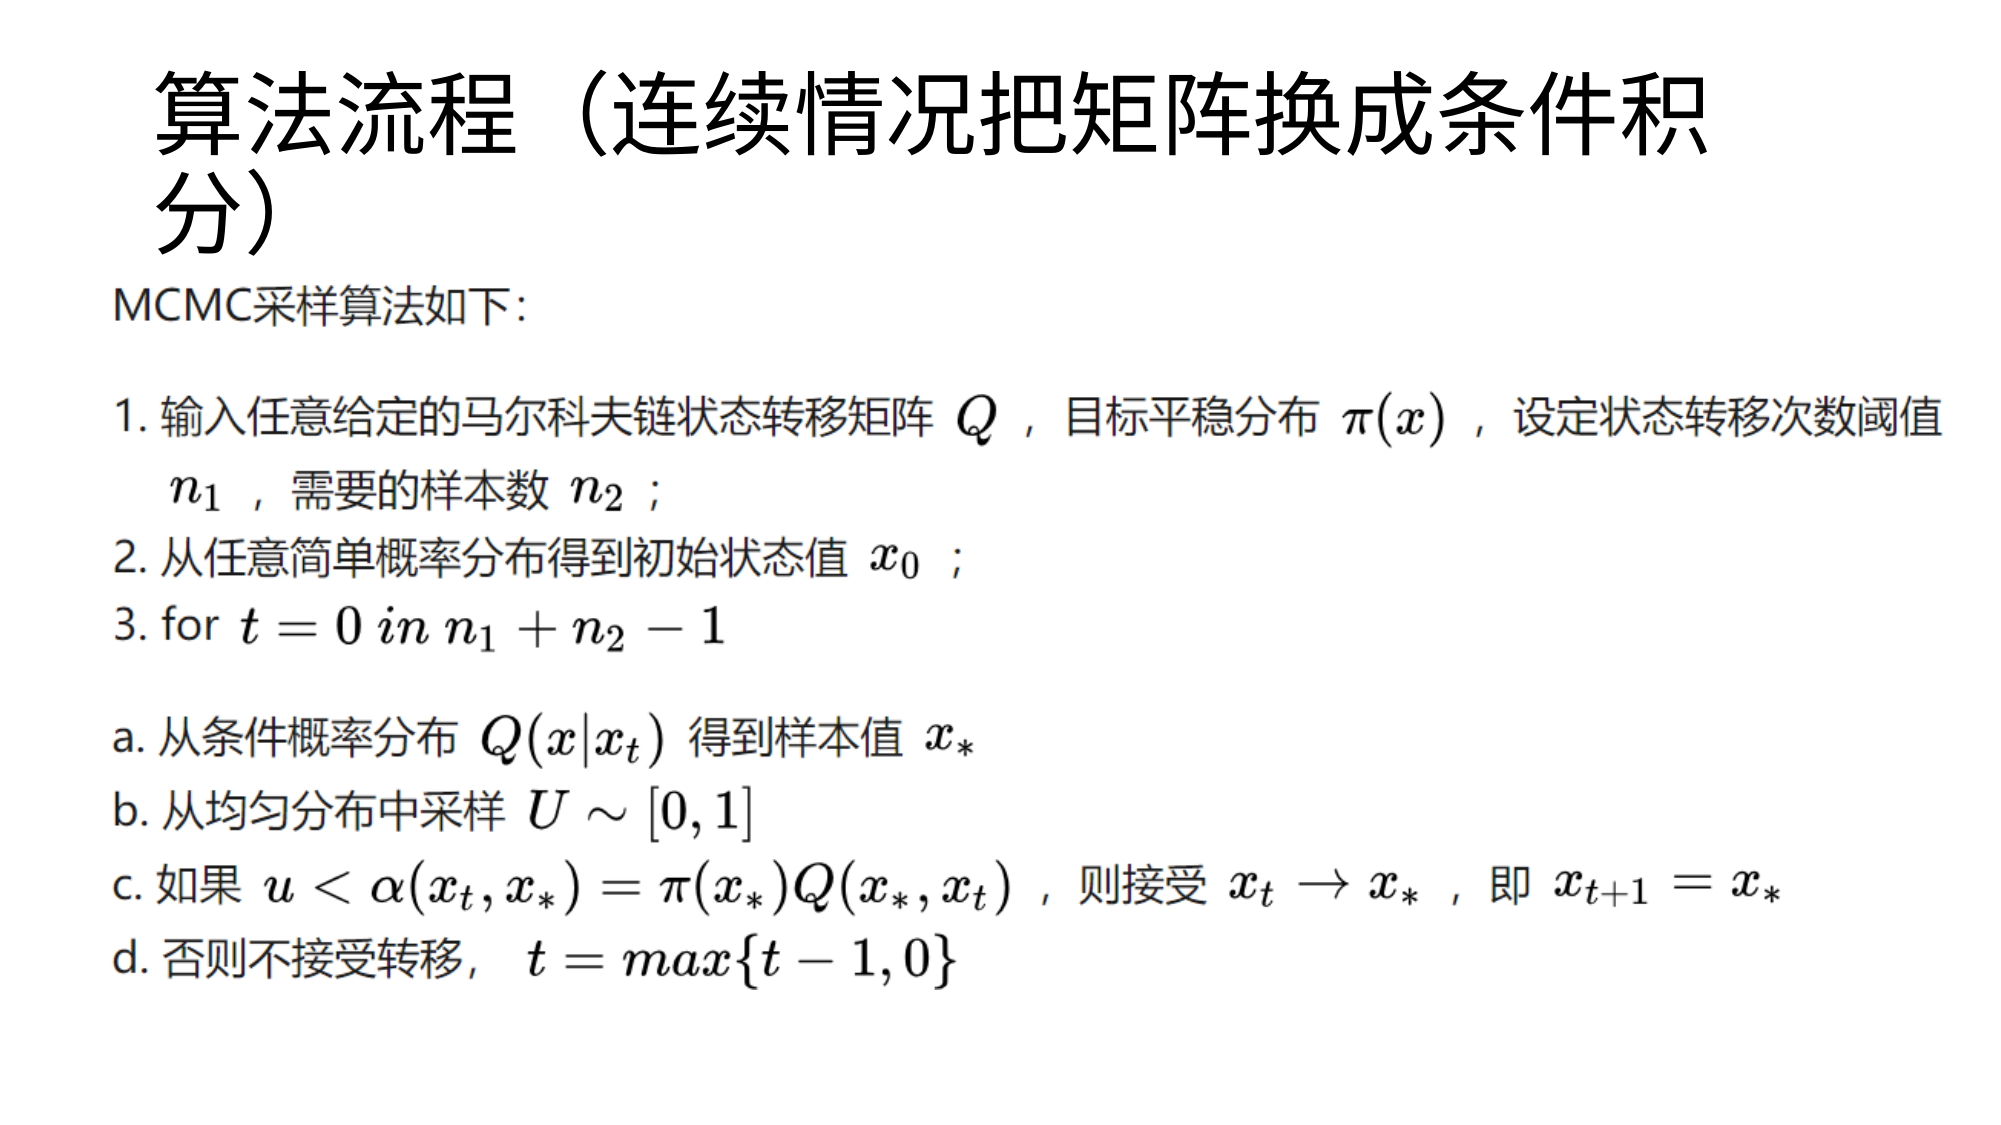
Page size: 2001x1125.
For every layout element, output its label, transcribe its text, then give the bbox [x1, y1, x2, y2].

title 算法流程（连续情况把矩阵换成条件积分） [137, 59, 1863, 261]
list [99, 261, 1955, 990]
